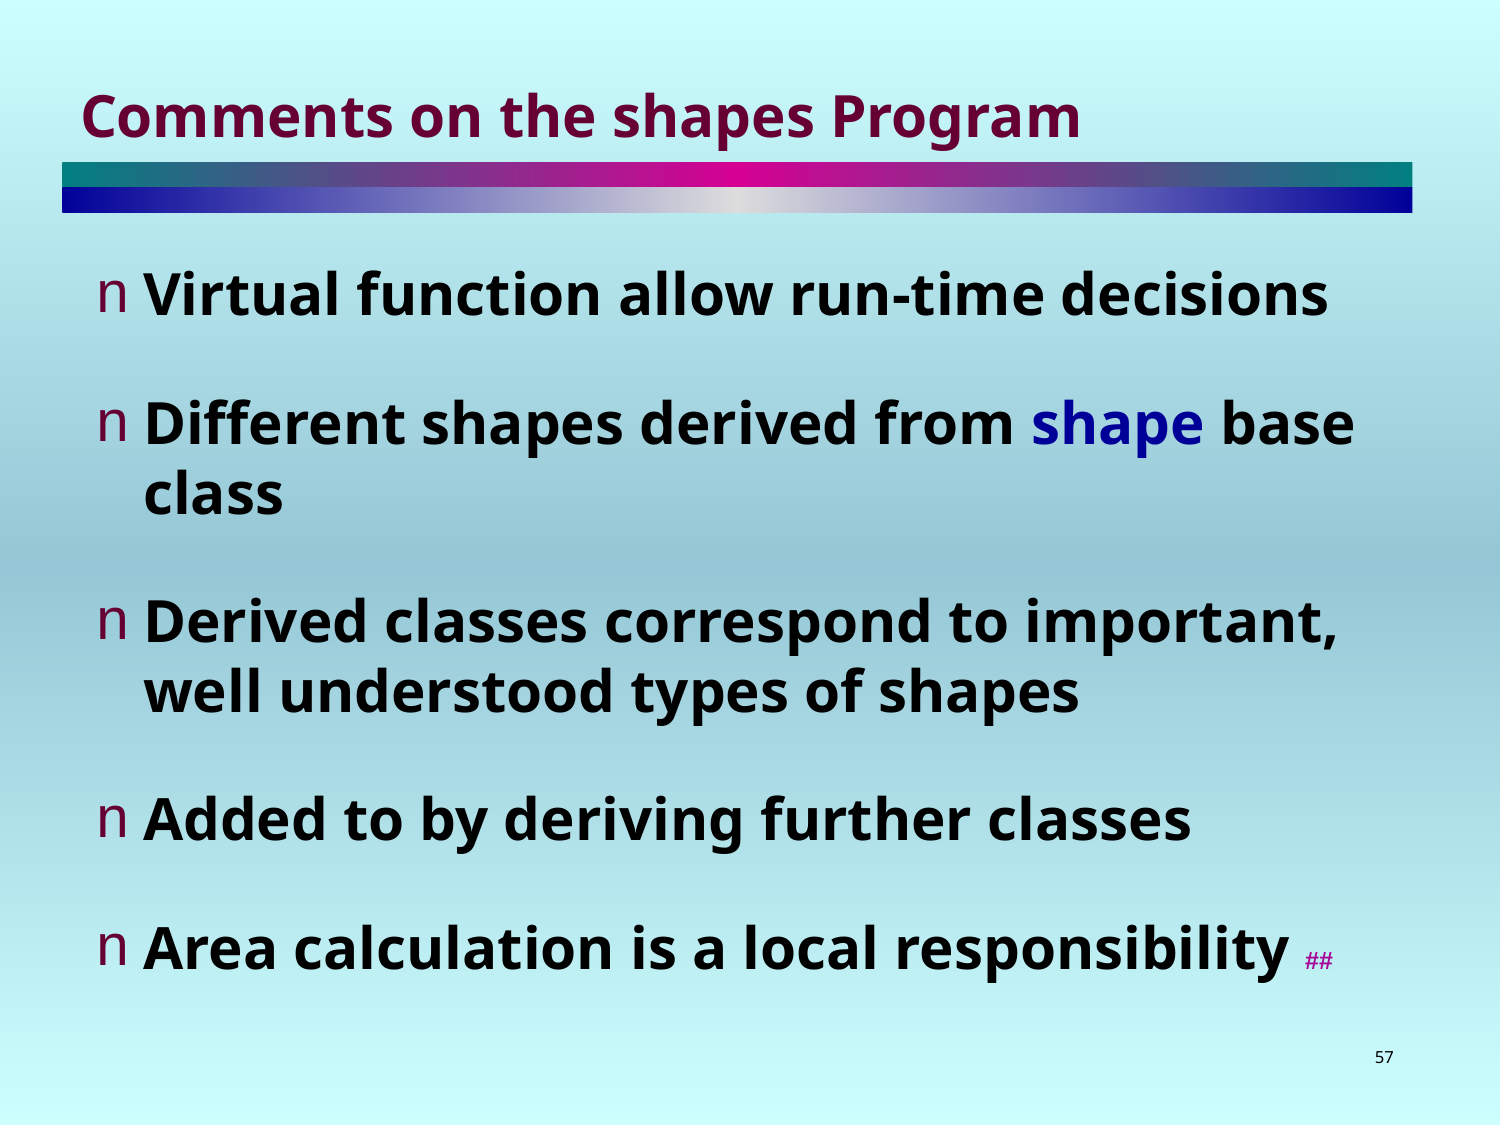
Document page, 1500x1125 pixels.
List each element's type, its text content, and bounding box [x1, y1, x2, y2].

list Virtual function allow run-time decisions Different shapes derived from shape base class Derived classes correspond to important, well understood types of shapes Added to by deriving further classes Area calculation is a local responsibility ## [62, 249, 1413, 1025]
title Comments on the shapes Program [64, 17, 1425, 221]
